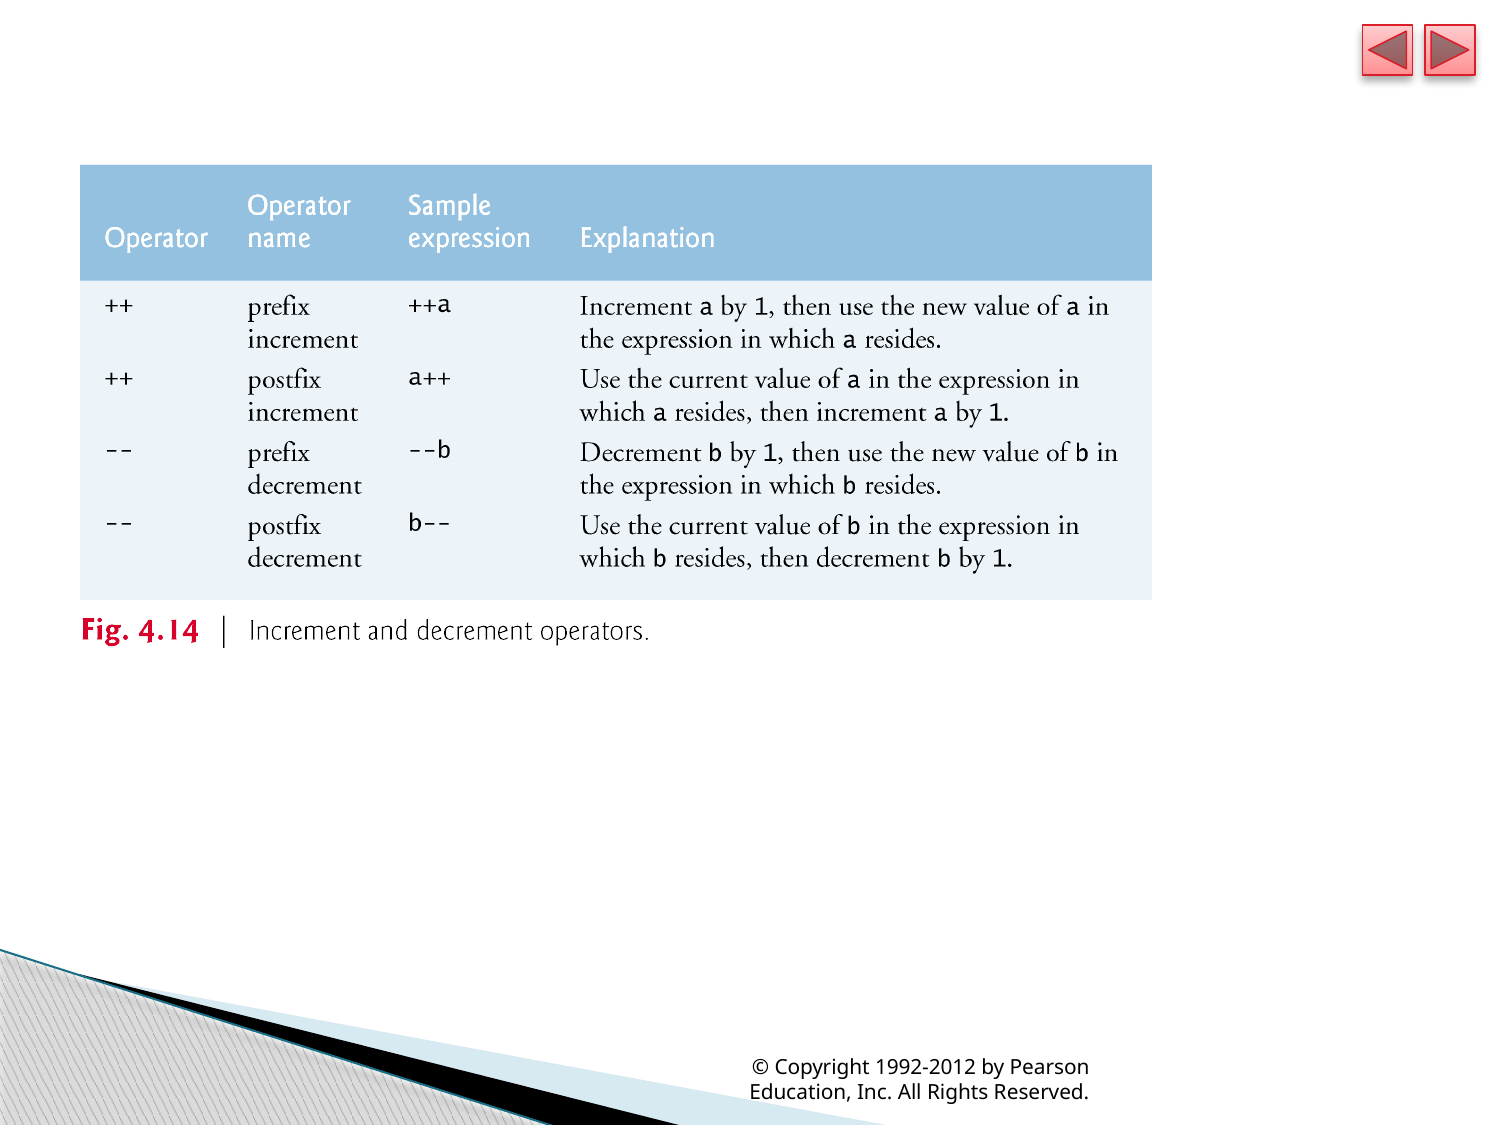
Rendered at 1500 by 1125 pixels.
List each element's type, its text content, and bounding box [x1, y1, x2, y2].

footer © Copyright 1992-2012 by Pearson Education, Inc. All Rights Reserved. [650, 1051, 1105, 1112]
picture [0, 106, 1500, 1018]
